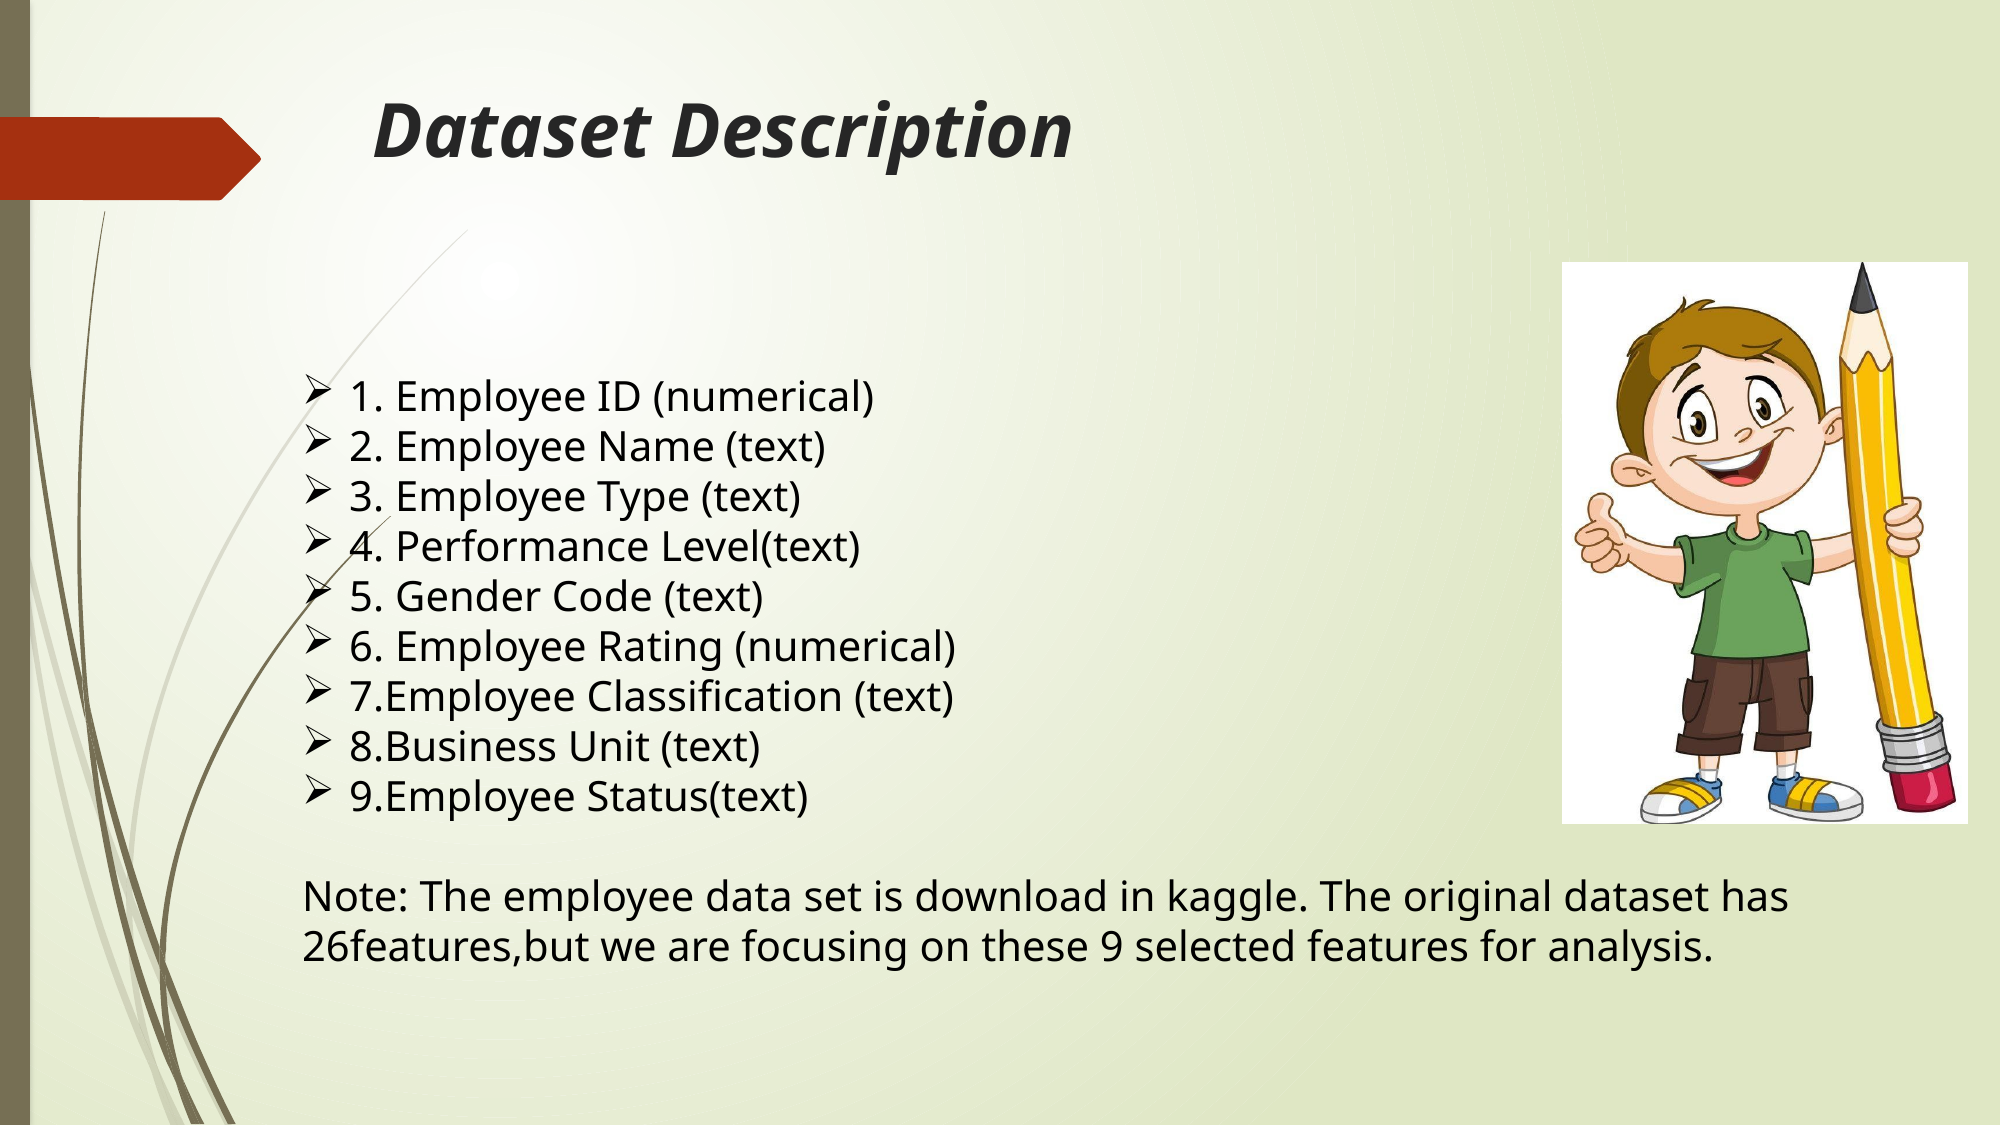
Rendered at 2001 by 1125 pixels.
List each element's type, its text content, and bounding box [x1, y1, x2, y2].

title Dataset Description [357, 75, 1771, 288]
text_box 1. Employee ID (numerical) 2. Employee Name (text) 3. Employee Type (text) 4. Performance Level(text) 5. Gender Code (text) 6. Employee Rating (numerical) 7.Employee Classification (text) 8.Business Unit (text) 9.Employee Status(text) Note: The employee data set is download in kaggle. The original dataset has 26features,but we are focusing on these 9 selected features for analysis. [287, 362, 1925, 978]
picture [1562, 262, 1968, 824]
